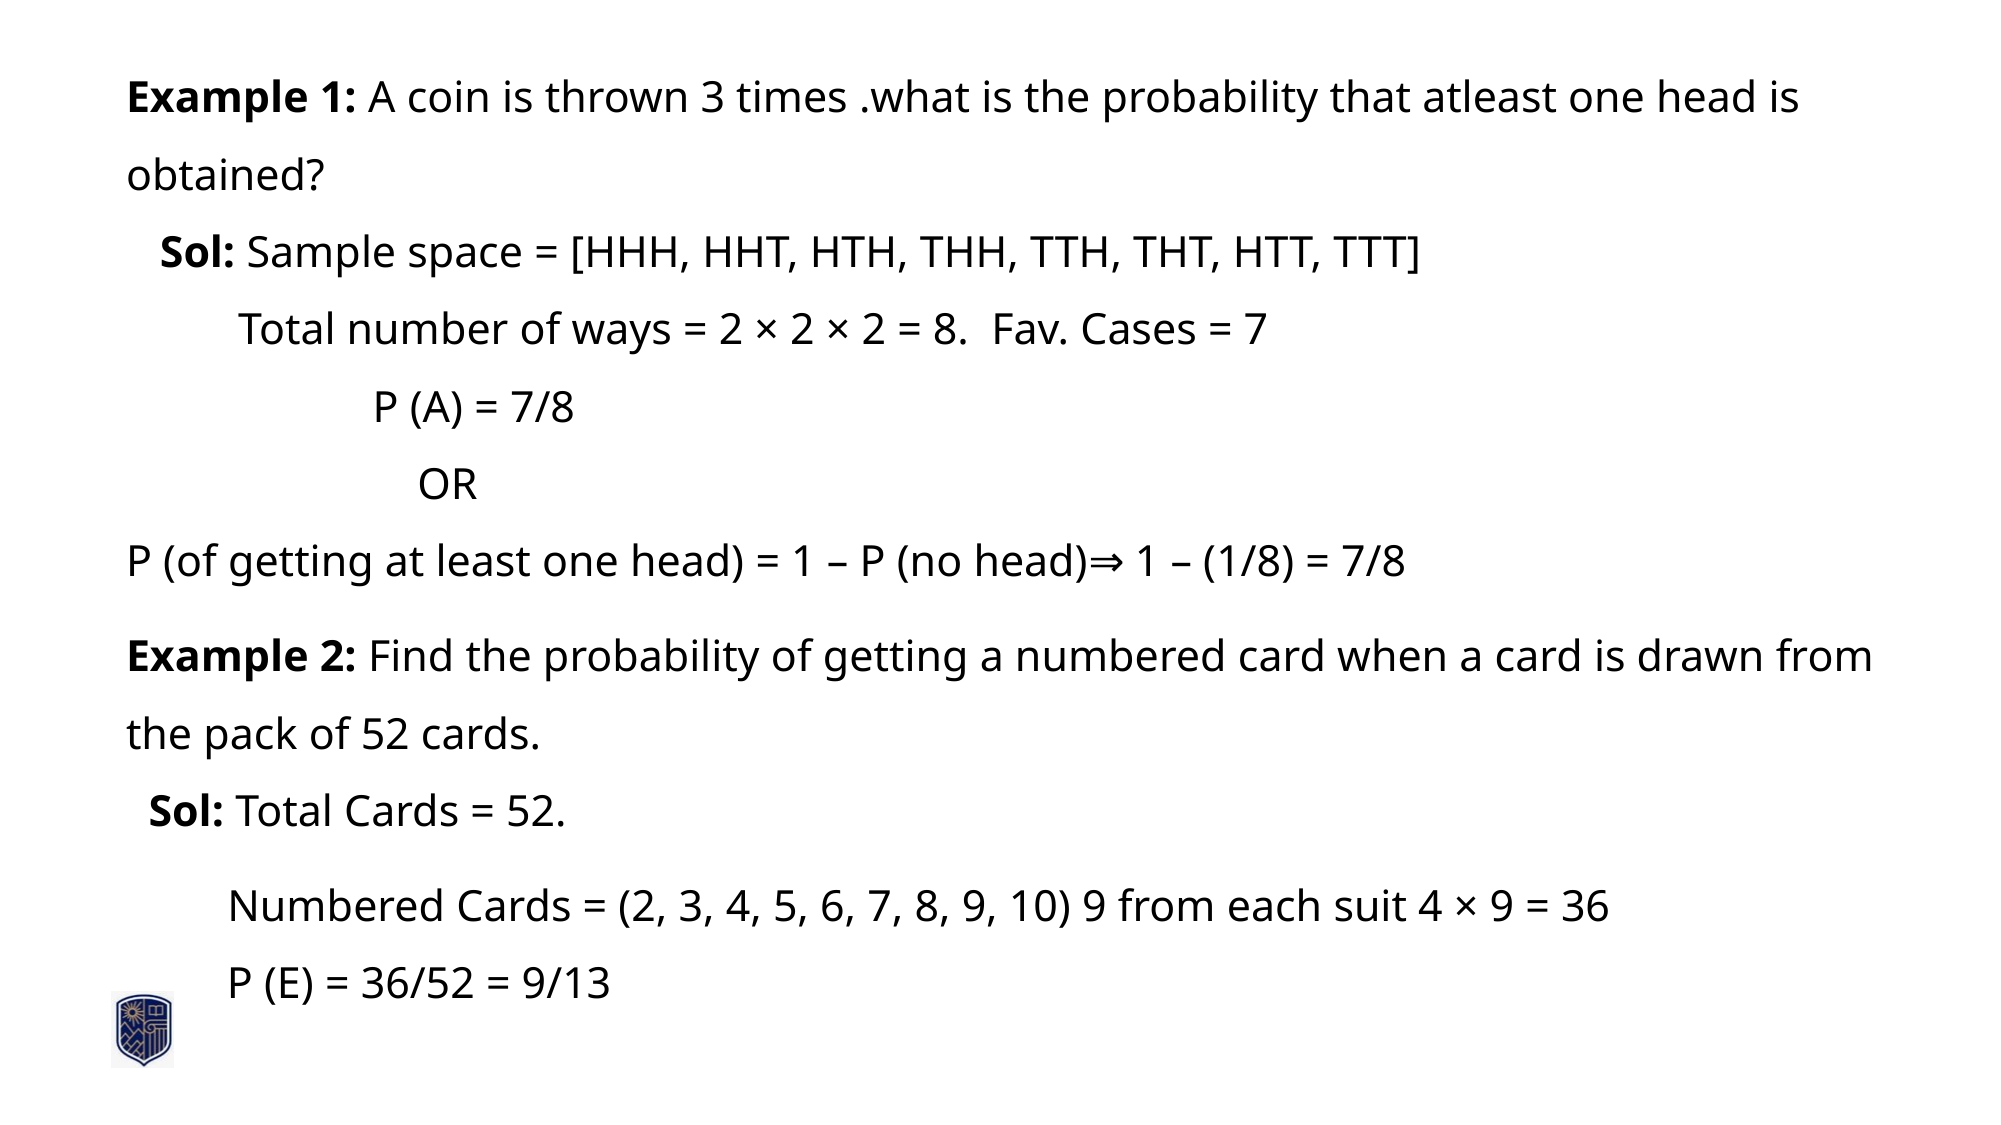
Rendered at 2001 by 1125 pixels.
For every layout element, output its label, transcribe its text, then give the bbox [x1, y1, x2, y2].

list Example 1: A coin is thrown 3 times .what is the probability that atleast one head is obtained? Sol: Sample space = [HHH, HHT, HTH, THH, TTH, THT, HTT, TTT] Total number of ways = 2 × 2 × 2 = 8. Fav. Cases = 7 P (A) = 7/8 OR P (of getting at least one head) = 1 – P (no head)⇒ 1 – (1/8) = 7/8 Example 2: Find the probability of getting a numbered card when a card is drawn from the pack of 52 cards. Sol: Total Cards = 52. Numbered Cards = (2, 3, 4, 5, 6, 7, 8, 9, 10) 9 from each suit 4 × 9 = 36 P (E) = 36/52 = 9/13 [111, 36, 1965, 1018]
picture [111, 1018, 174, 1068]
